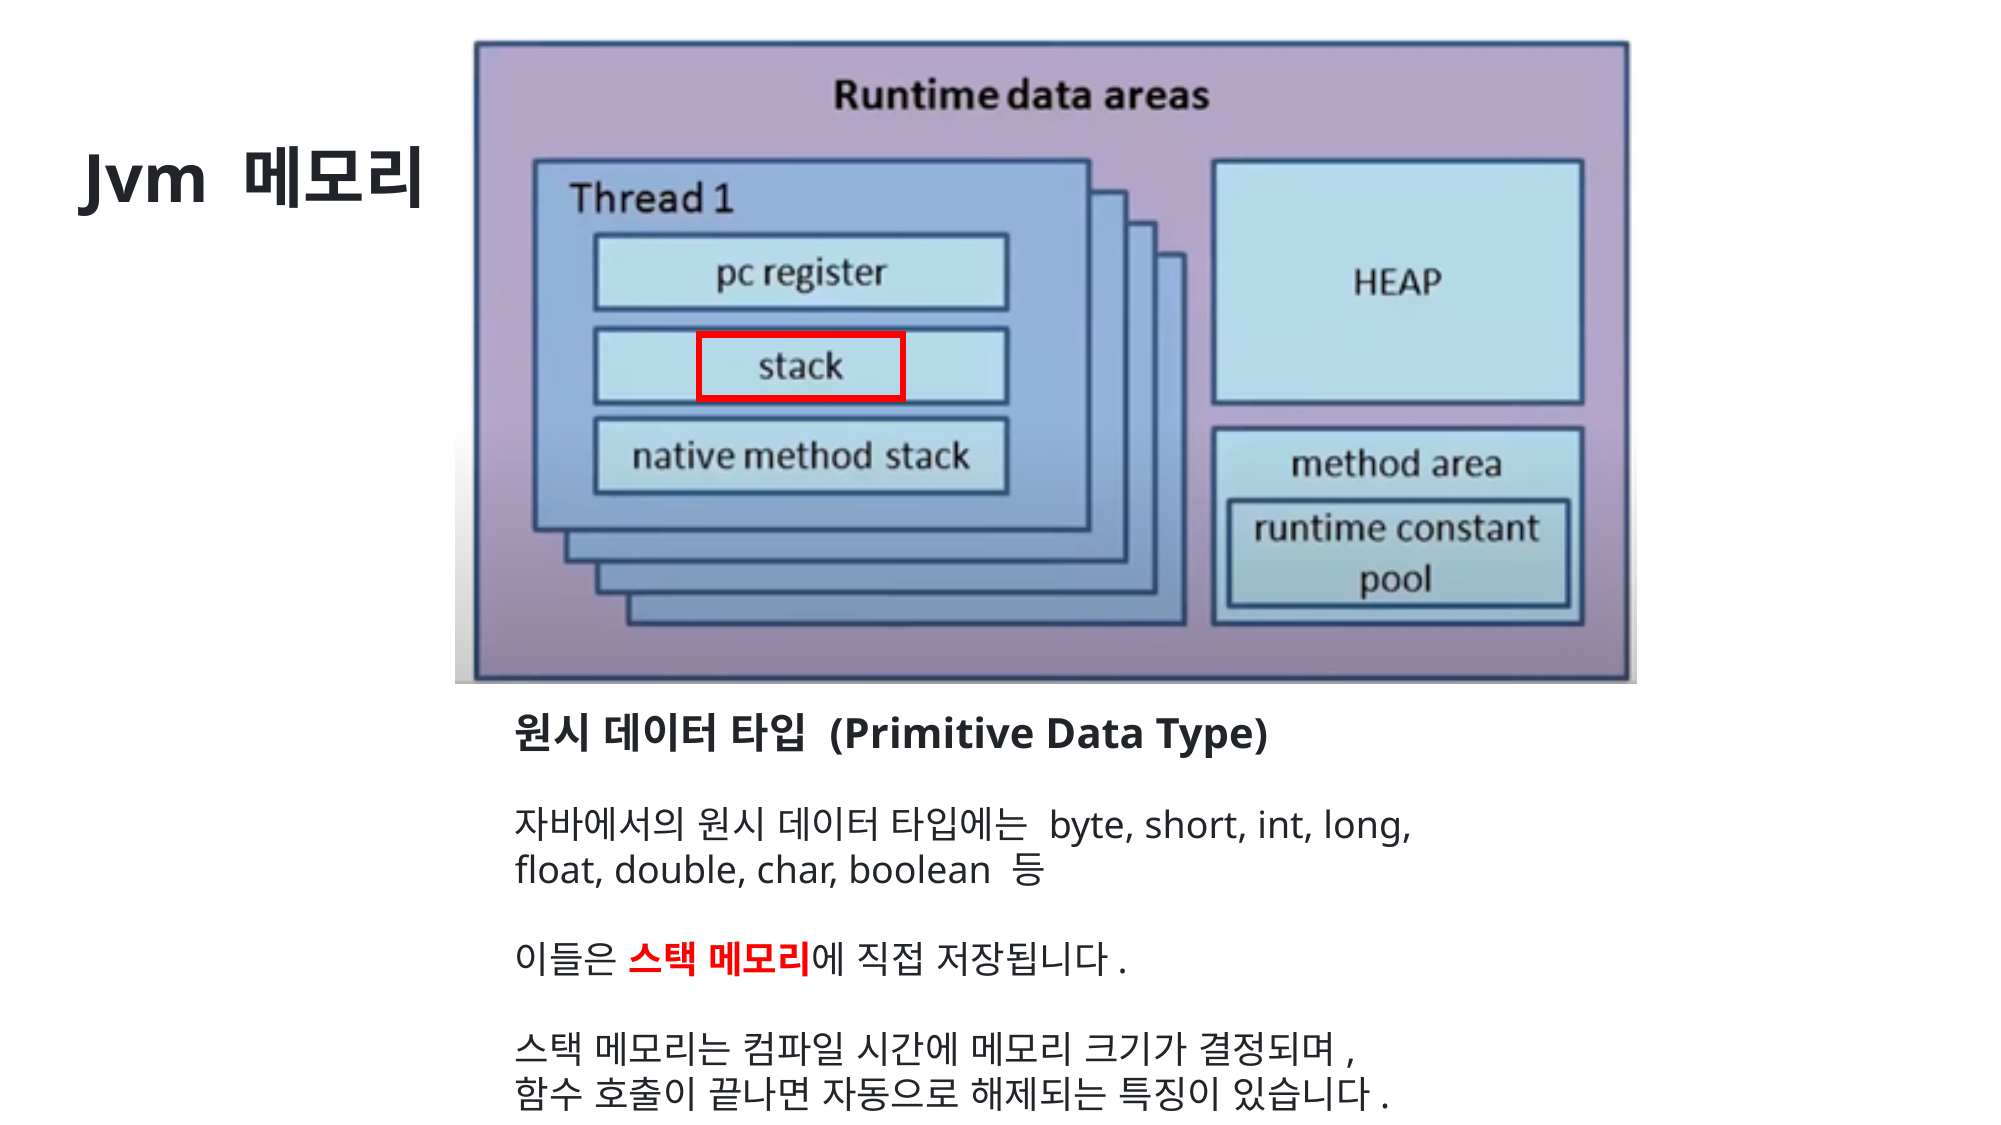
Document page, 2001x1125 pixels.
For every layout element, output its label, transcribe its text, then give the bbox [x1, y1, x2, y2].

text_box 원시 데이터 타입 (Primitive Data Type) 자바에서의 원시 데이터 타입에는 byte, short, int, long, float, double, char, boolean 등 이들은 스택 메모리에 직접 저장됩니다. 스택 메모리는 컴파일 시간에 메모리 크기가 결정되며, 함수 호출이 끝나면 자동으로 해제되는 특징이 있습니다. [500, 698, 1455, 1124]
text_box Jvm 메모리 [68, 128, 455, 223]
picture [455, 17, 1637, 684]
